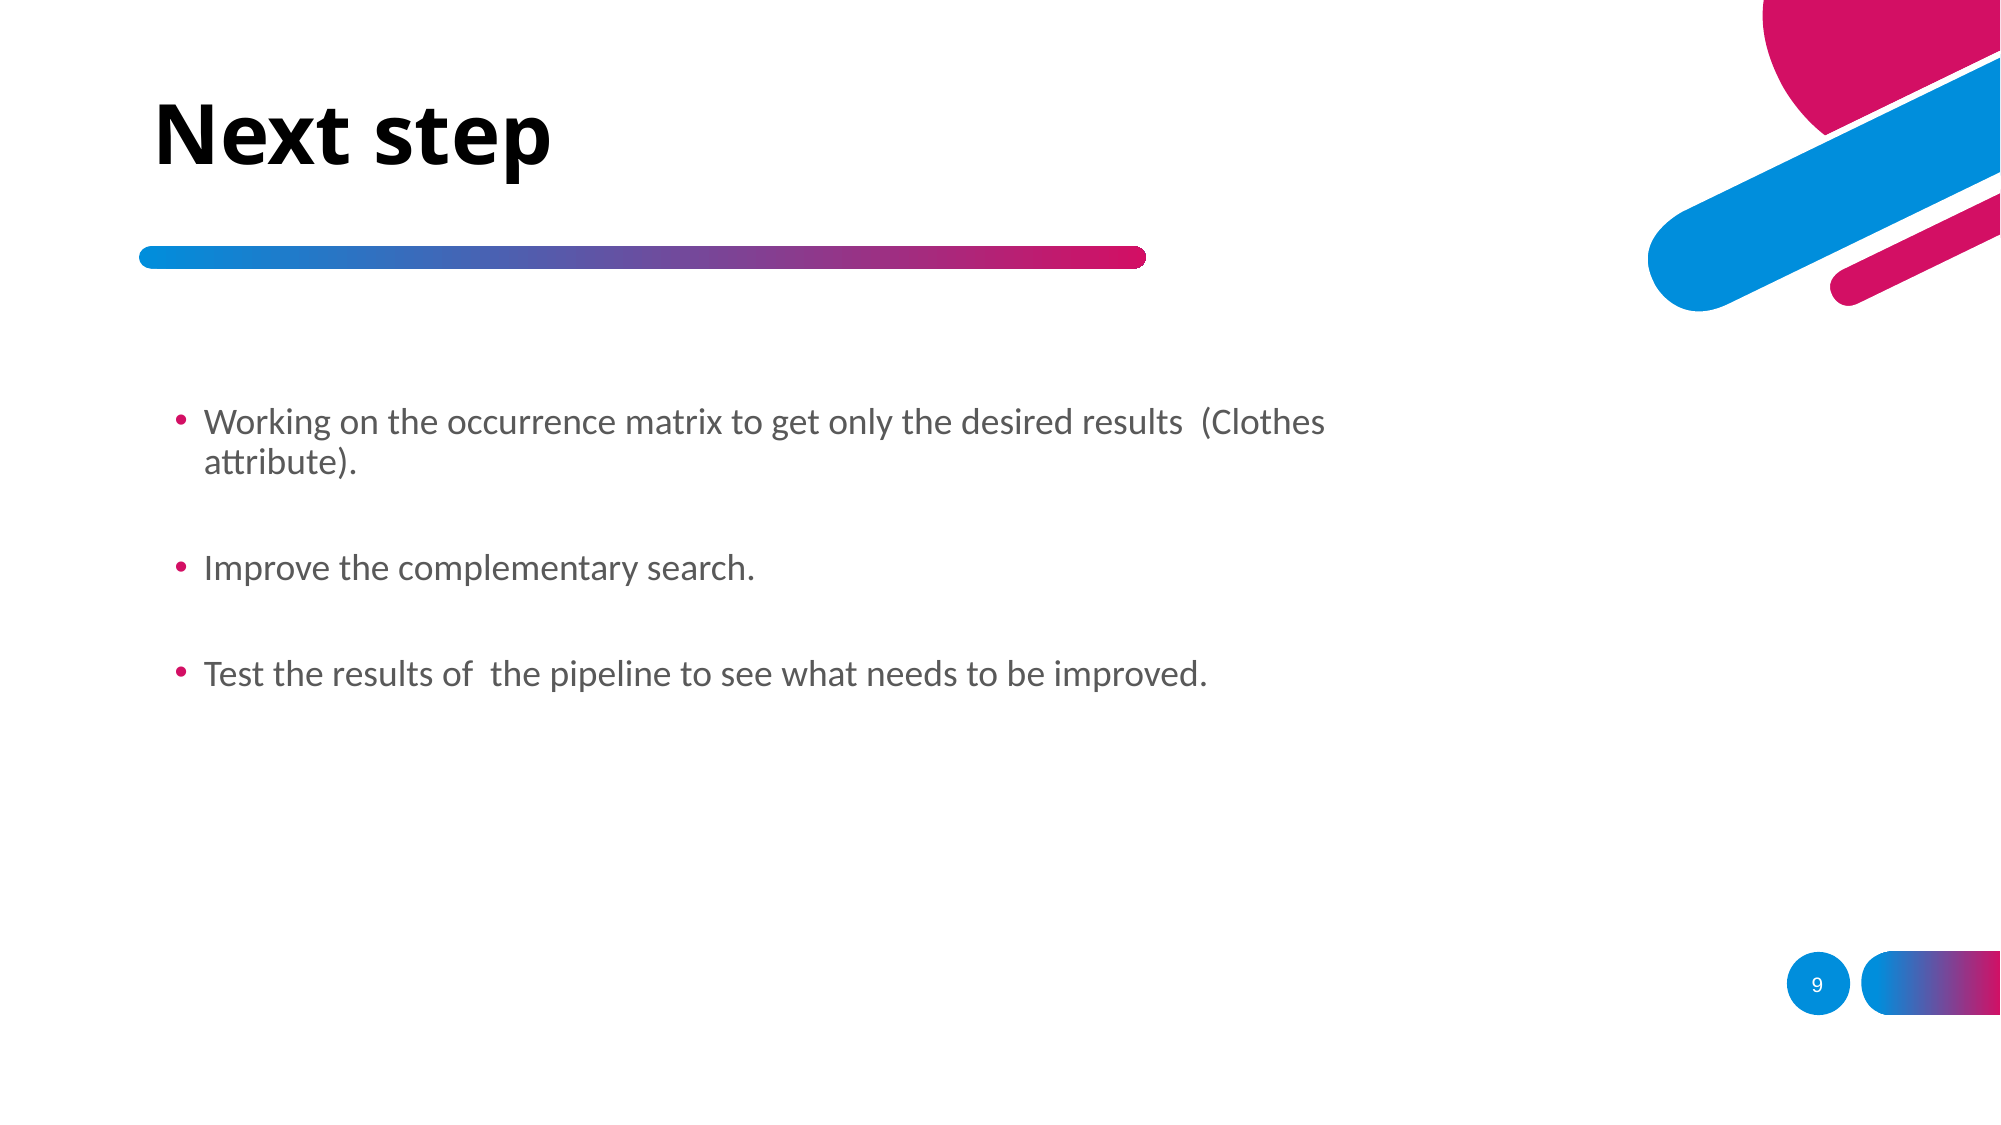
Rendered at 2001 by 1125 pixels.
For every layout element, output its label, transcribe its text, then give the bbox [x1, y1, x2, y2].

title Next step [137, 59, 1623, 215]
text_box Working on the occurrence matrix to get only the desired results (Clothes attribute). Improve the complementary search. Test the results of the pipeline to see what needs to be improved. [159, 394, 1457, 808]
slide_number 9 [1772, 954, 1863, 1015]
